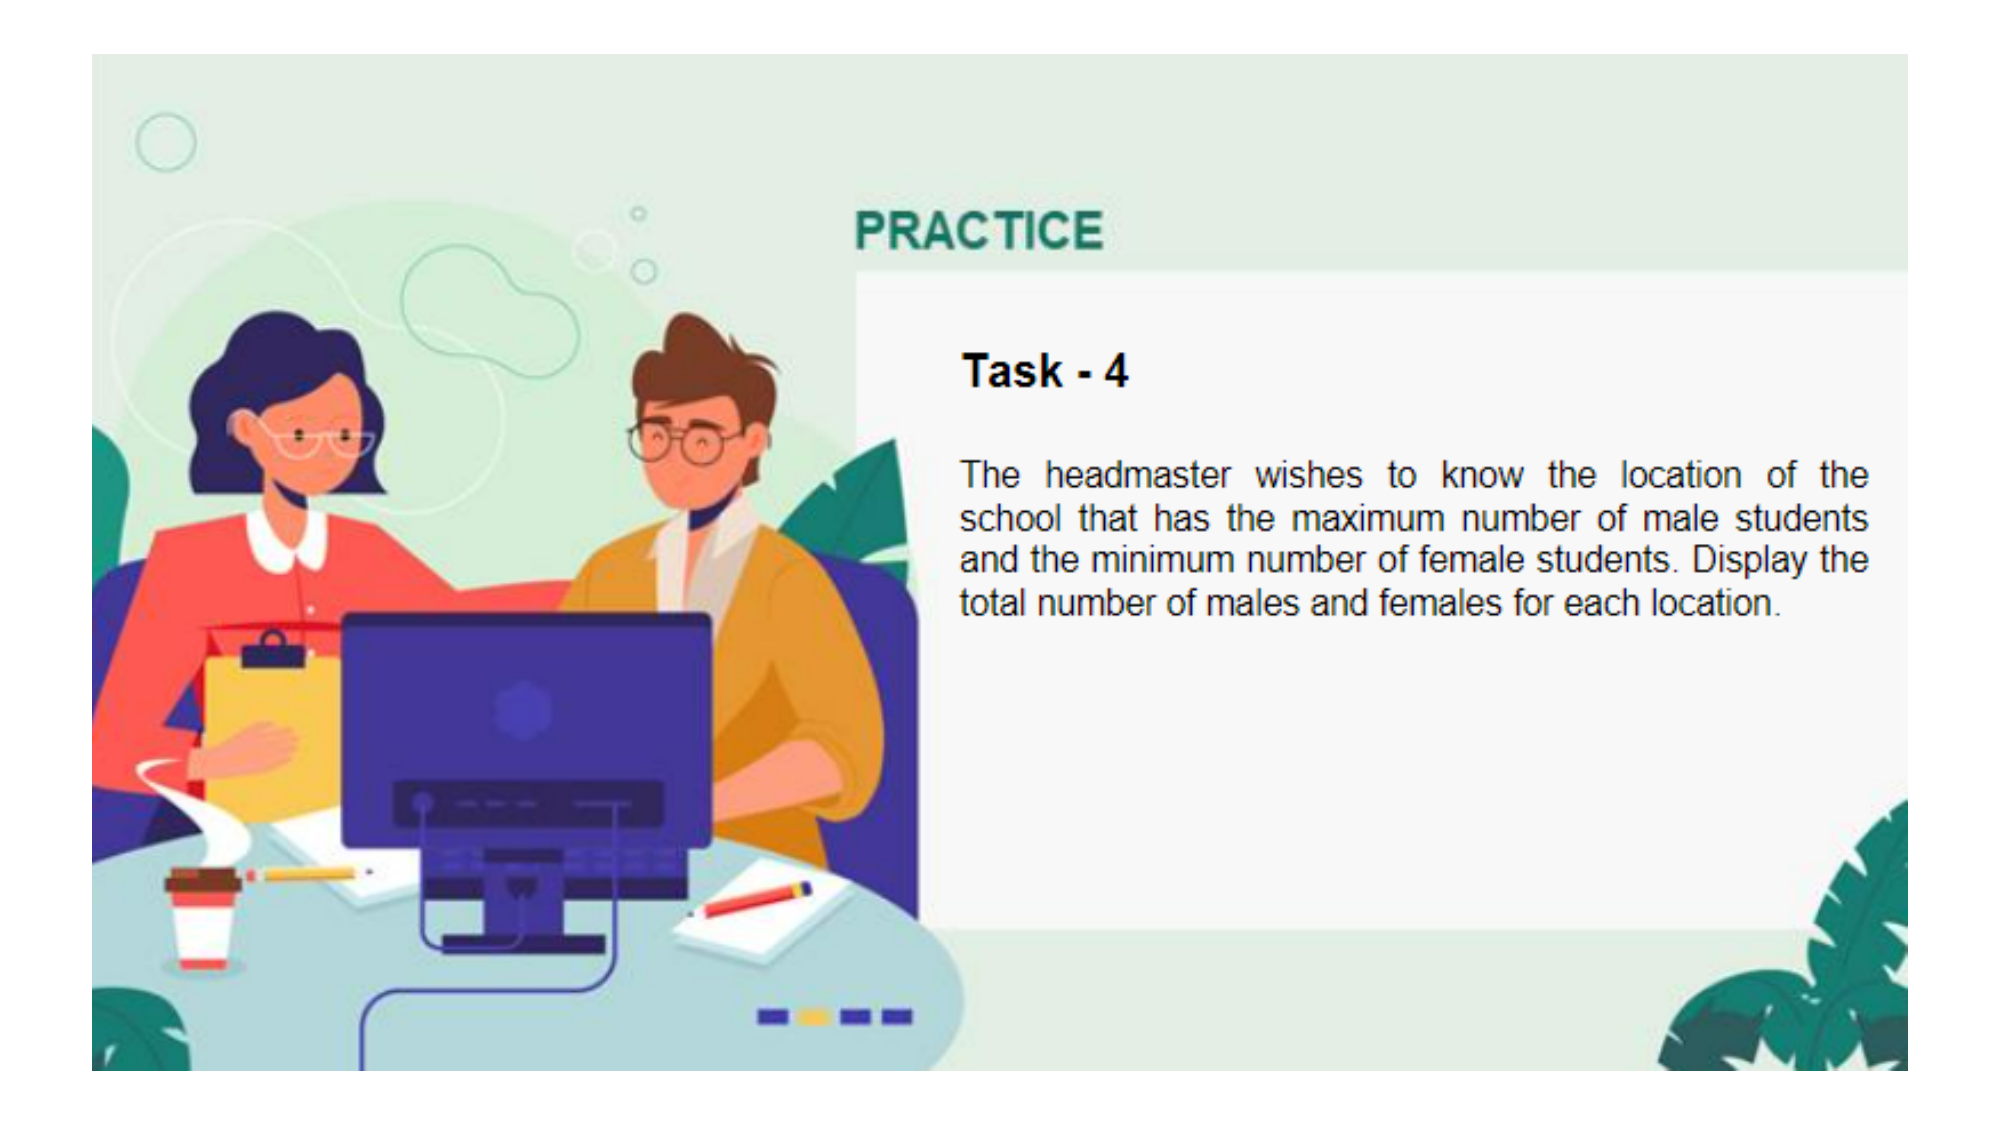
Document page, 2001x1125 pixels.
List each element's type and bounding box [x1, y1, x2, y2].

picture [92, 54, 1908, 1071]
